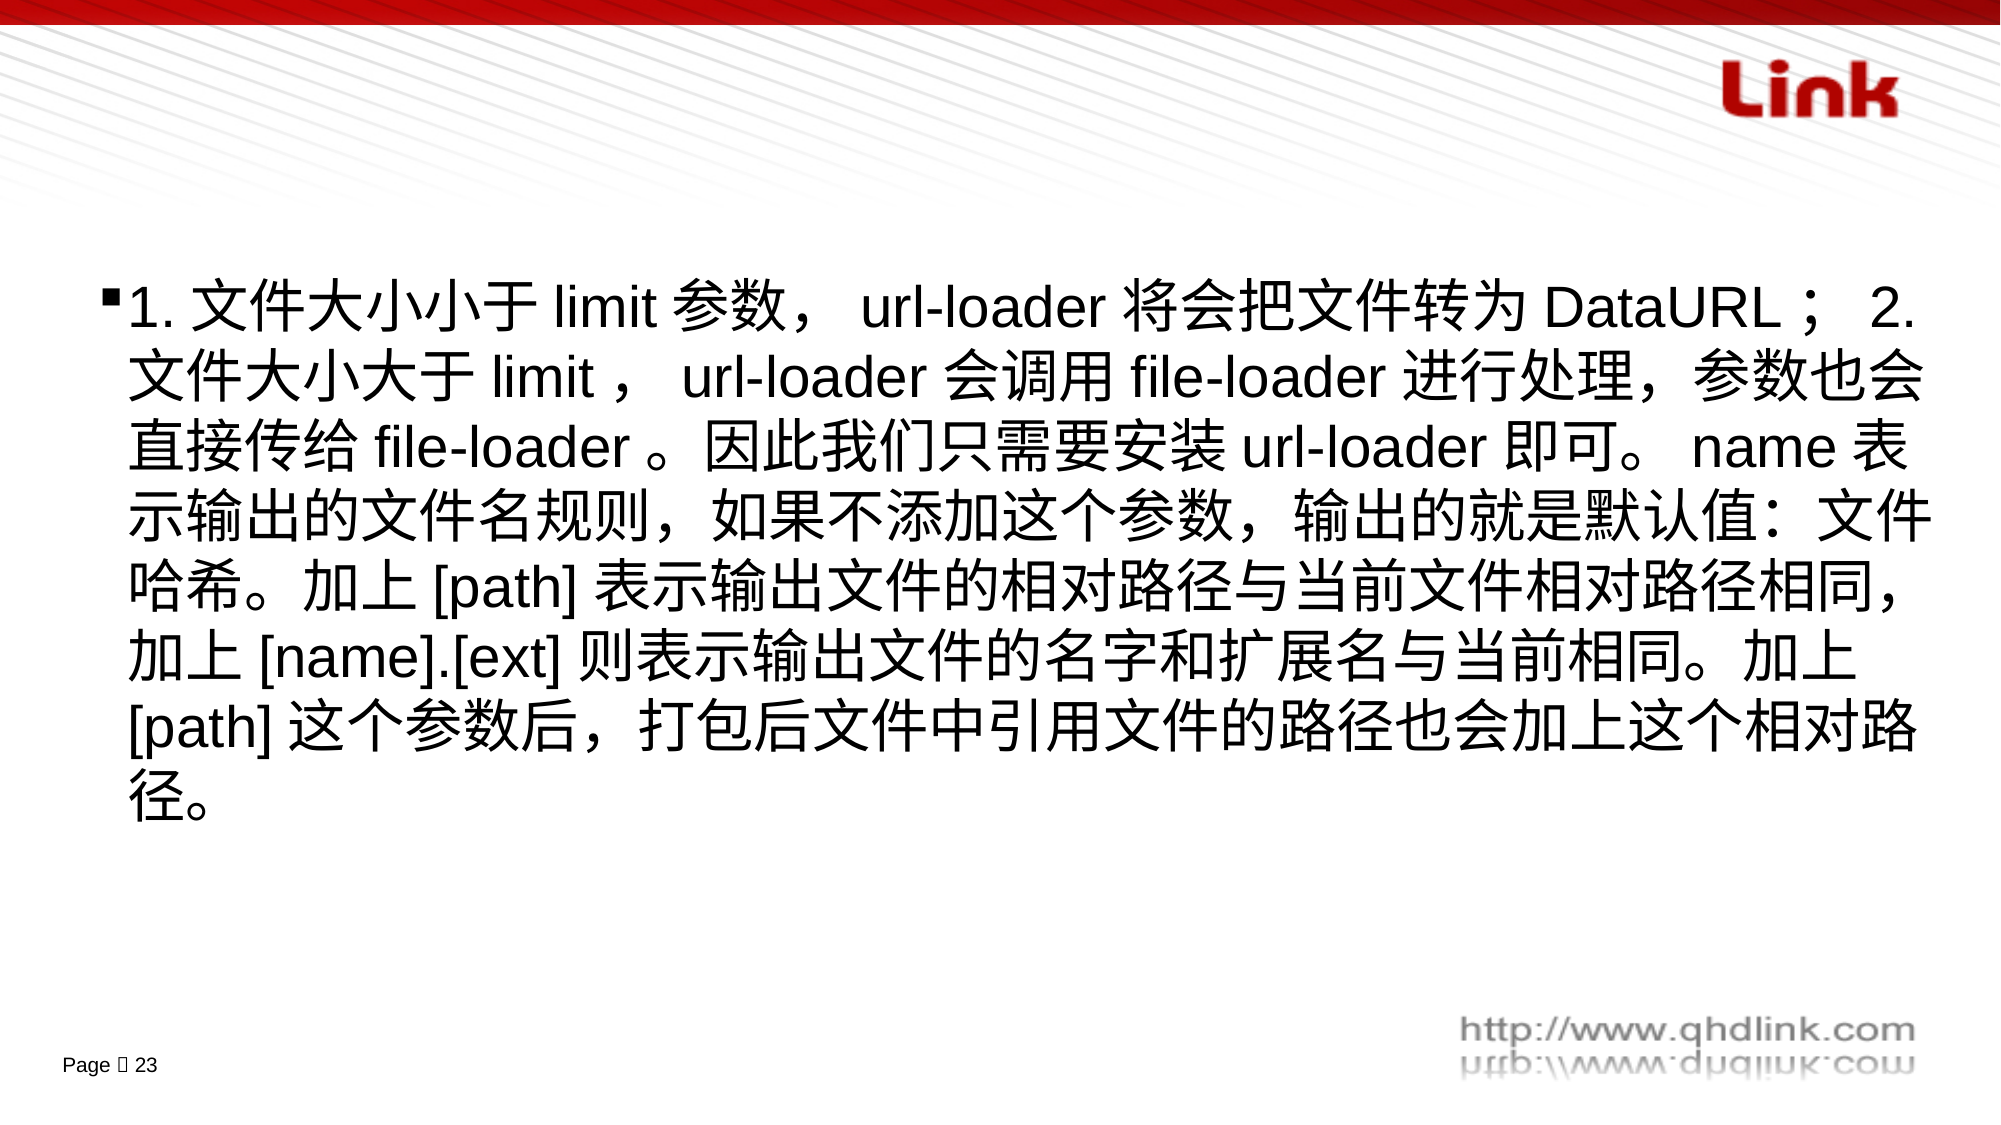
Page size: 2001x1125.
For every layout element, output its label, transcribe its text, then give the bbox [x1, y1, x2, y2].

list 1.文件大小小于limit参数，url-loader将会把文件转为DataURL；2.文件大小大于limit，url-loader会调用file-loader进行处理，参数也会直接传给file-loader。因此我们只需要安装url-loader即可。name表示输出的文件名规则，如果不添加这个参数，输出的就是默认值：文件哈希。加上[path]表示输出文件的相对路径与当前文件相对路径相同，加上[name].[ext]则表示输出文件的名字和扩展名与当前相同。加上[path]这个参数后，打包后文件中引用文件的路径也会加上这个相对路径。 [97, 269, 1963, 977]
picture [0, 0, 2001, 1125]
